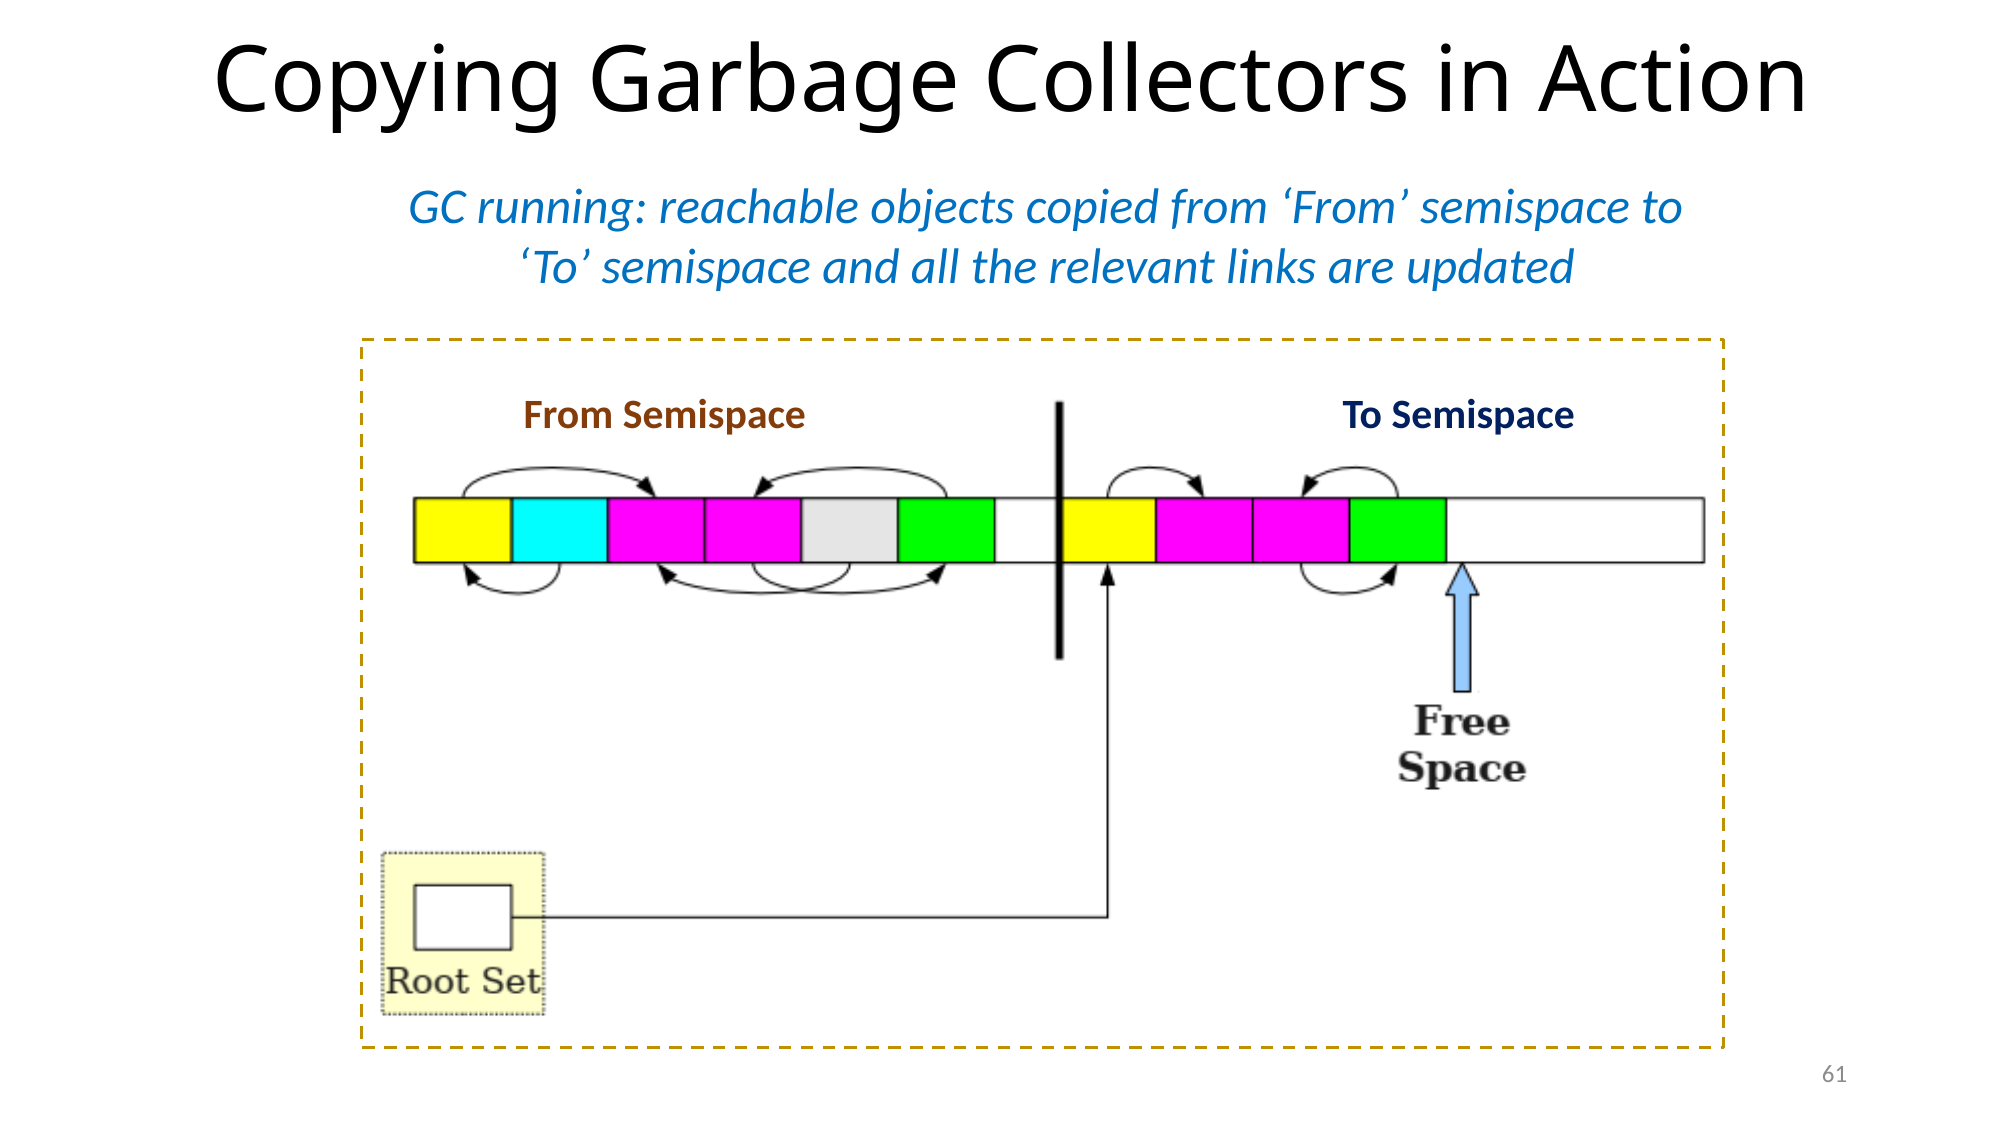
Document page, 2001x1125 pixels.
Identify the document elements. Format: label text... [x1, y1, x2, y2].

picture [363, 340, 1722, 1046]
slide_number 61 [1412, 1042, 1863, 1103]
title Copying Garbage Collectors in Action [137, 24, 1863, 139]
text_box GC running: reachable objects copied from ‘From’ semispace to ‘To’ semispace and all the relevant links are updated [354, 166, 1739, 302]
